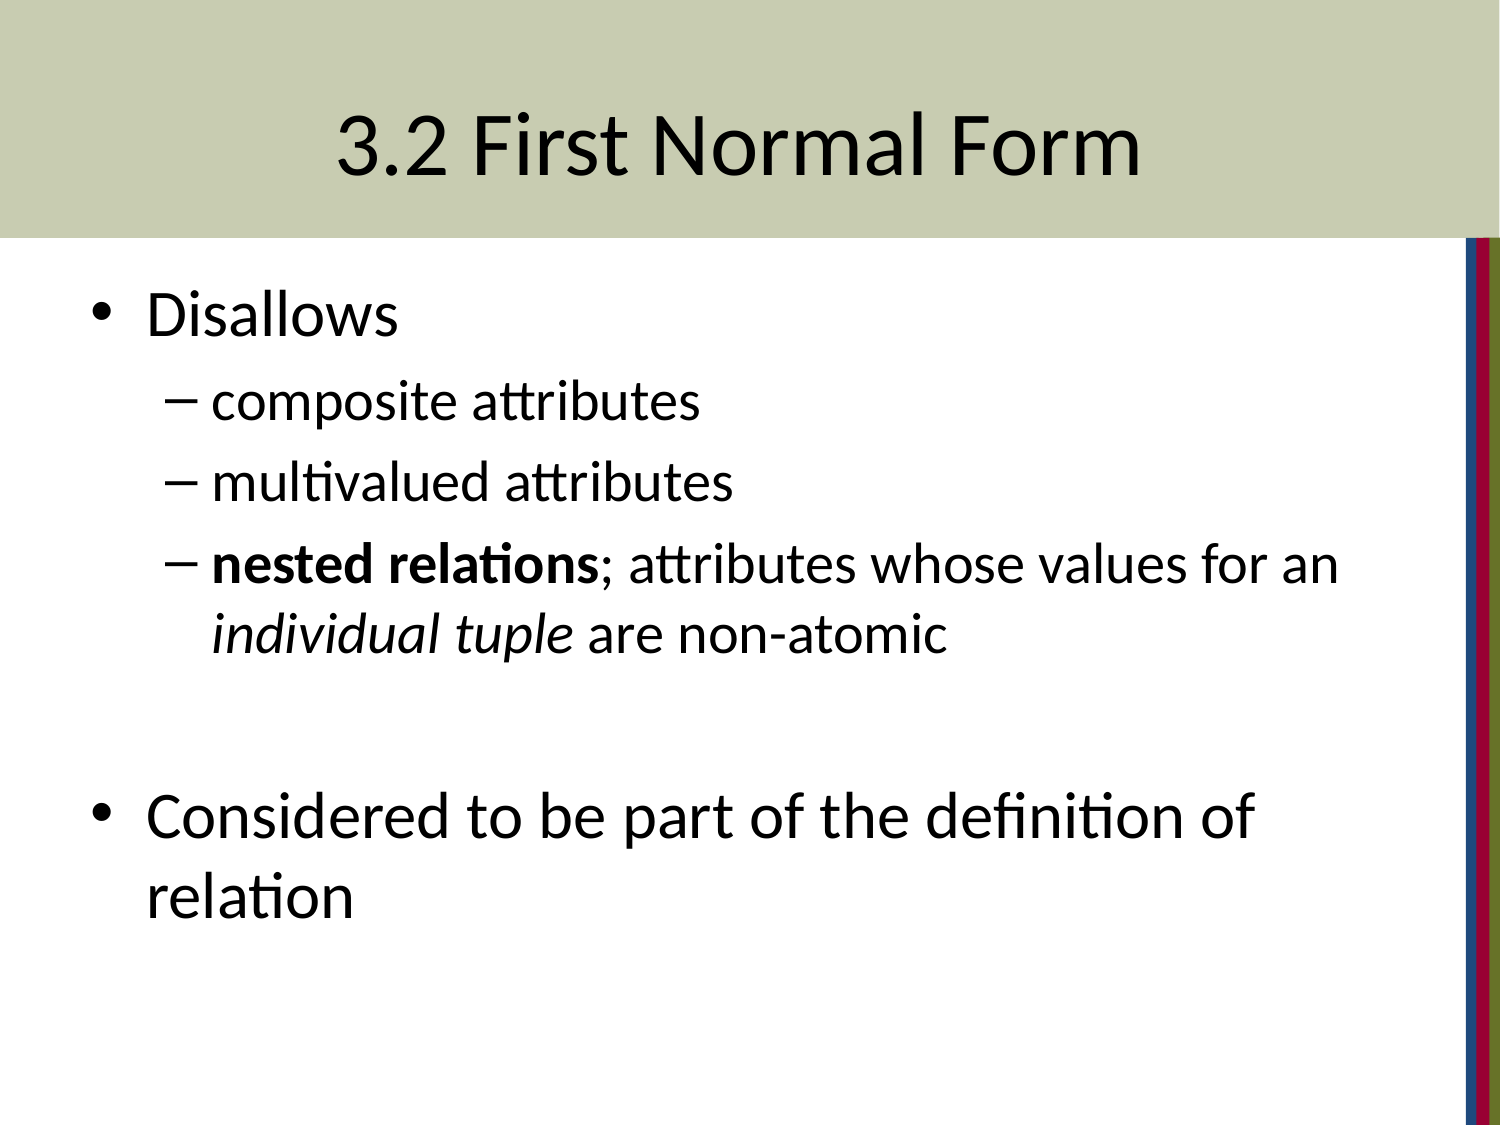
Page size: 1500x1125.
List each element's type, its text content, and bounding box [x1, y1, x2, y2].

title 3.2 First Normal Form [75, 45, 1425, 233]
list Disallows composite attributes multivalued attributes nested relations; attributes whose values for an individual tuple are non-atomic Considered to be part of the definition of relation [75, 262, 1425, 1005]
